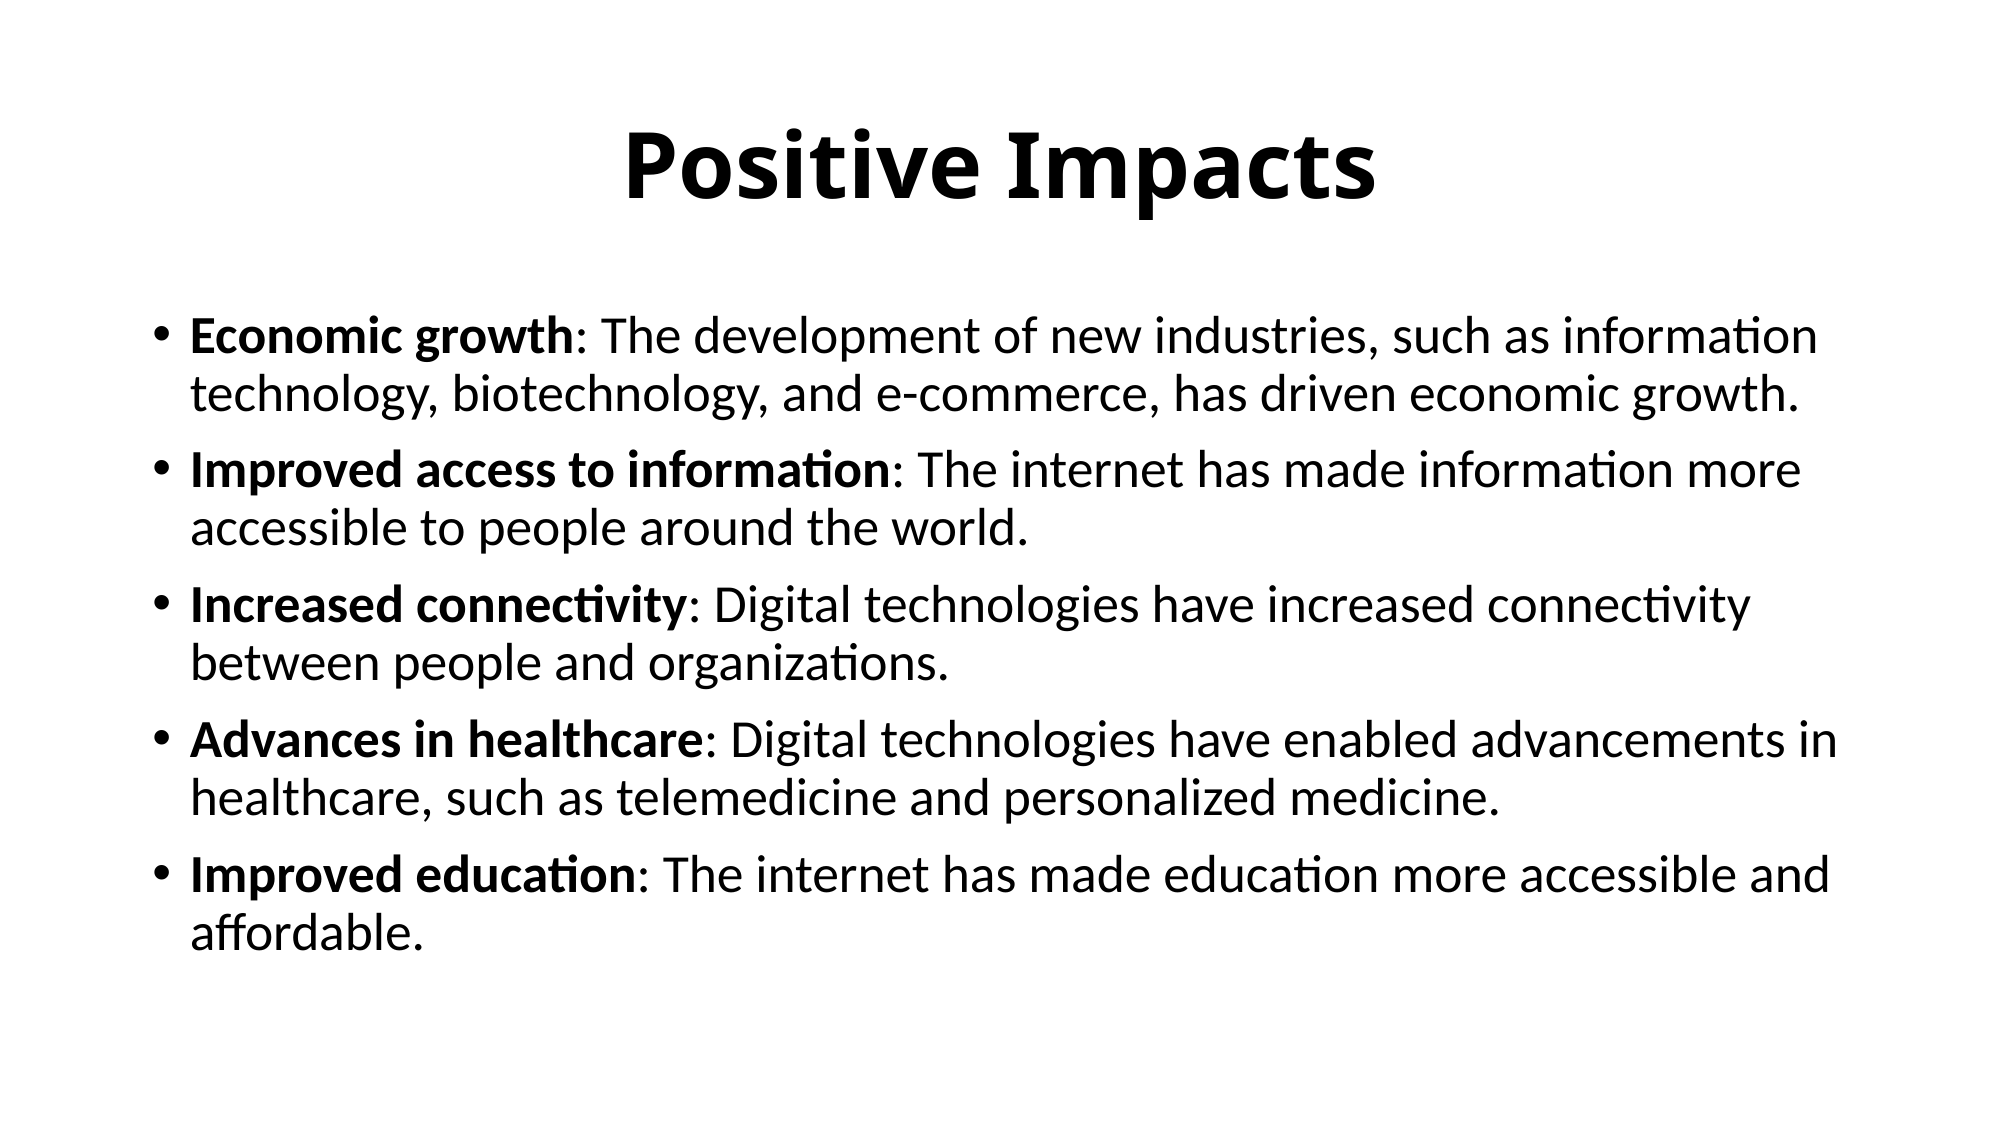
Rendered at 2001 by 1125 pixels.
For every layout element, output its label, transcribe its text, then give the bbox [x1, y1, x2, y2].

title Positive Impacts [137, 59, 1863, 278]
list Economic growth: The development of new industries, such as information technology, biotechnology, and e-commerce, has driven economic growth. Improved access to information: The internet has made information more accessible to people around the world. Increased connectivity: Digital technologies have increased connectivity between people and organizations. Advances in healthcare: Digital technologies have enabled advancements in healthcare, such as telemedicine and personalized medicine. Improved education: The internet has made education more accessible and affordable. [137, 299, 1863, 1014]
